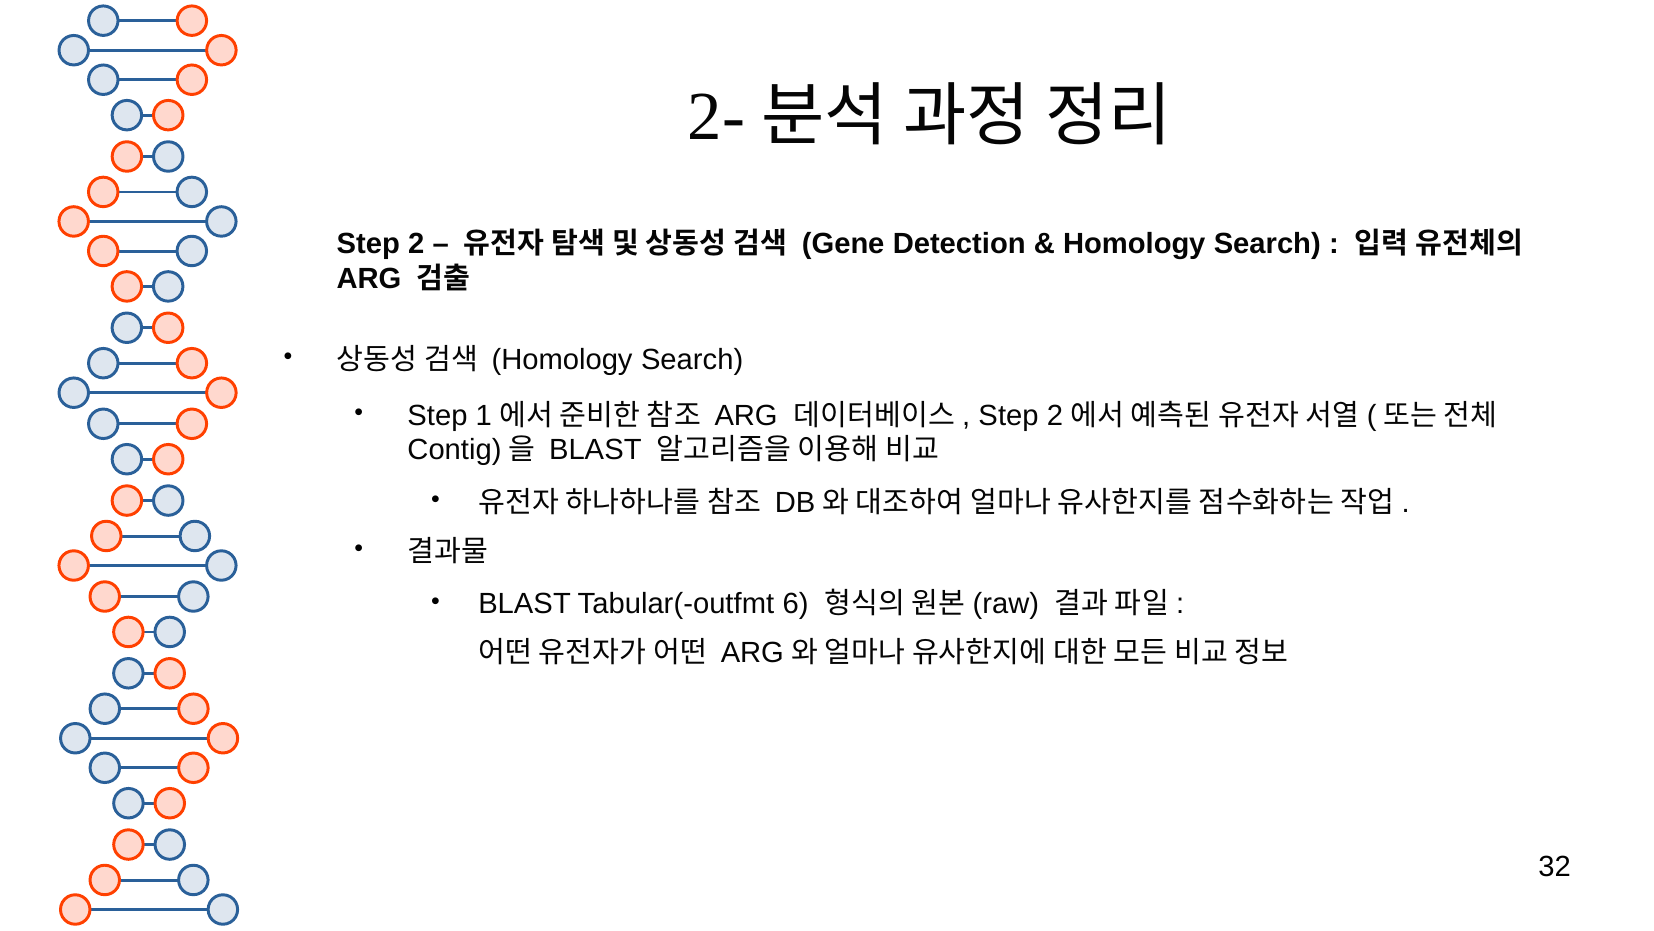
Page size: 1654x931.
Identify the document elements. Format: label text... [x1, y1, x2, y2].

title 2-분석 과정 정리 [265, 35, 1595, 189]
slide_number 32 [1185, 847, 1571, 912]
list Step 2 – 유전자 탐색 및 상동성 검색 (Gene Detection & Homology Search) : 입력 유전체의 ARG 검출 상동성 검색 (Homology Search) Step 1에서 준비한 참조 ARG 데이터베이스, Step 2에서 예측된 유전자 서열(또는 전체 Contig)을 BLAST 알고리즘을 이용해 비교 유전자 하나하나를 참조 DB와 대조하여 얼마나 유사한지를 점수화하는 작업. 결과물 BLAST Tabular(-outfmt 6) 형식의 원본(raw) 결과 파일: 어떤 유전자가 어떤 ARG와 얼마나 유사한지에 대한 모든 비교 정보 [265, 224, 1595, 764]
